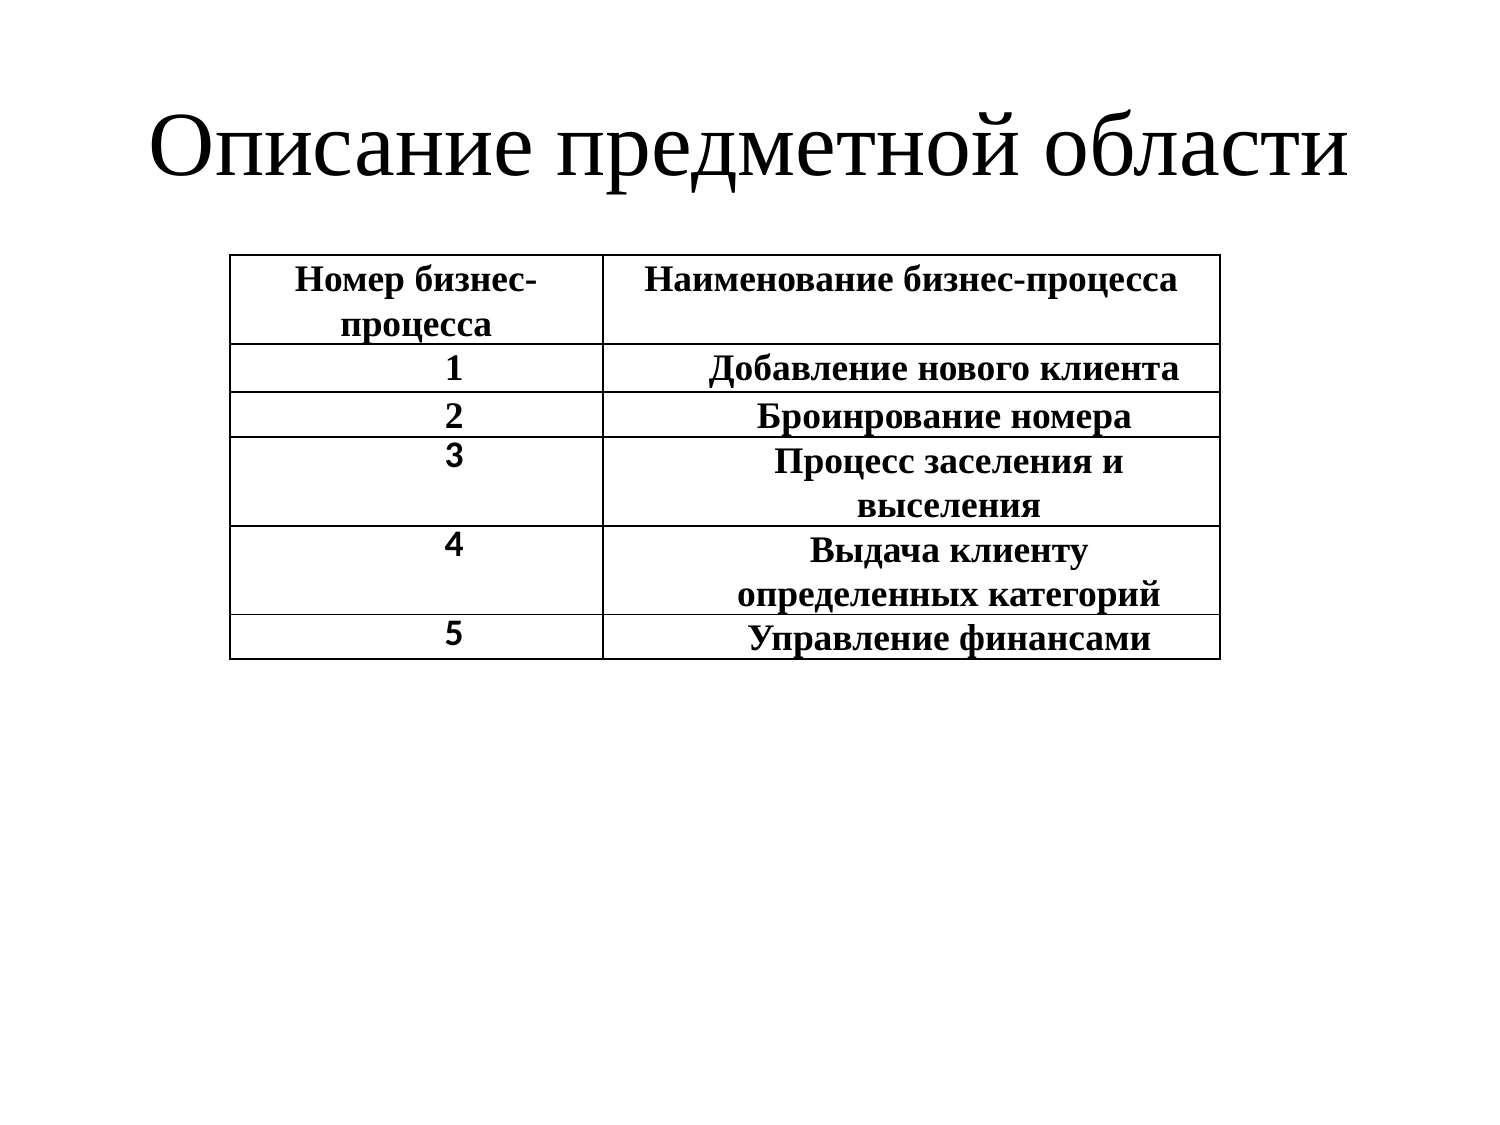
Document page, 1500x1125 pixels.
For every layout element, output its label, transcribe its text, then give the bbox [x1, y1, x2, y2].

table_cell Выдача клиенту определенных категорий [604, 527, 1219, 614]
table_header Наименование бизнес-процесса [604, 256, 1219, 343]
table_cell Добавление нового клиента [604, 345, 1219, 391]
title Описание предметной области [75, 45, 1425, 233]
table_cell Процесс заселения и выселения [604, 438, 1219, 525]
table_cell 2 [231, 393, 602, 436]
table_cell 5 [231, 615, 602, 658]
table_cell 3 [231, 438, 602, 525]
table_cell Управление финансами [604, 615, 1219, 658]
table_cell 4 [231, 527, 602, 614]
table_header Номер бизнес-процесса [231, 256, 602, 343]
table_cell 1 [231, 345, 602, 391]
table_cell Броинрование номера [604, 393, 1219, 436]
